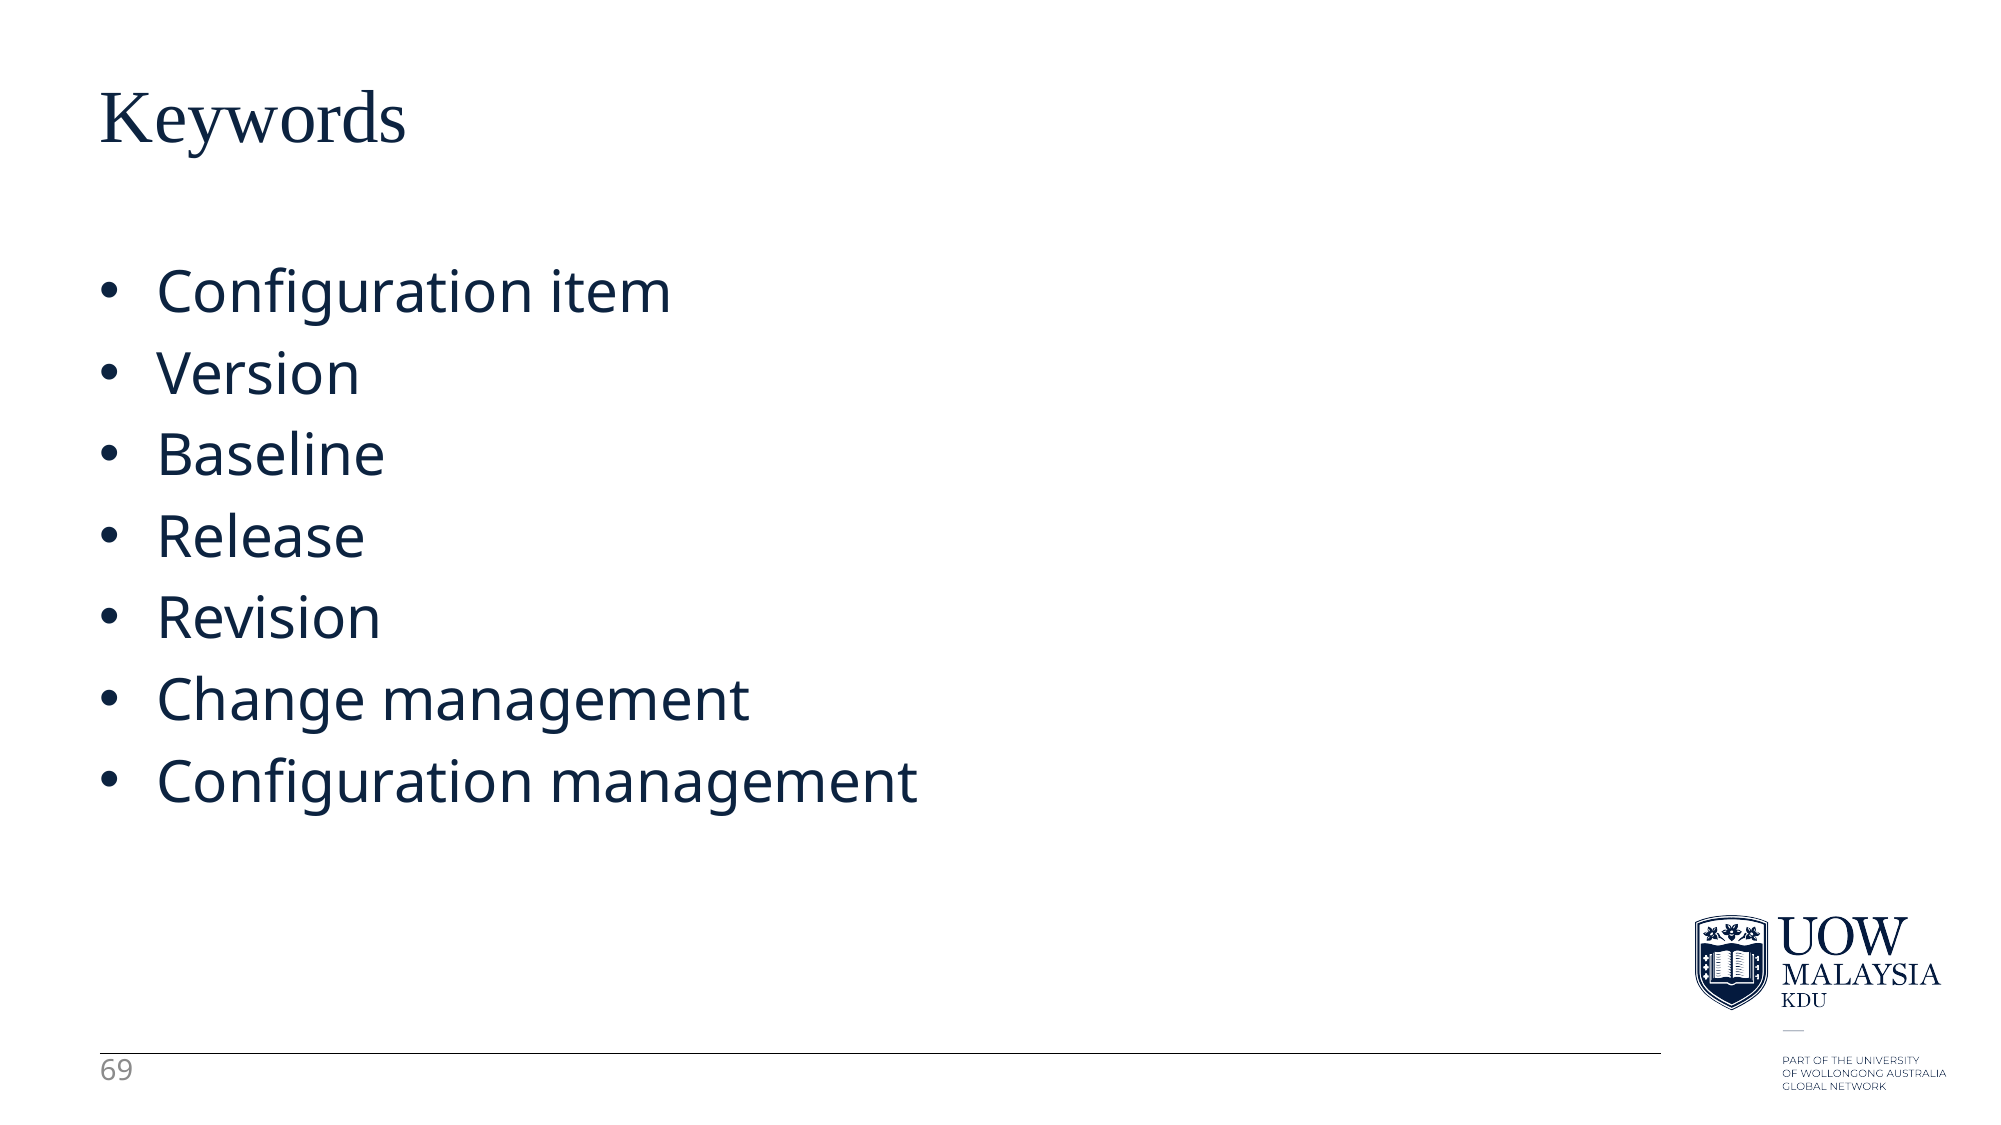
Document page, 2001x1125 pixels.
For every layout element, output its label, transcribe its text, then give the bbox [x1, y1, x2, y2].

picture [1695, 915, 1947, 1091]
slide_number 69 [99, 1059, 180, 1091]
list Configuration item Version Baseline Release Revision Change management Configuration management [99, 254, 1693, 914]
title Keywords [99, 67, 1661, 207]
